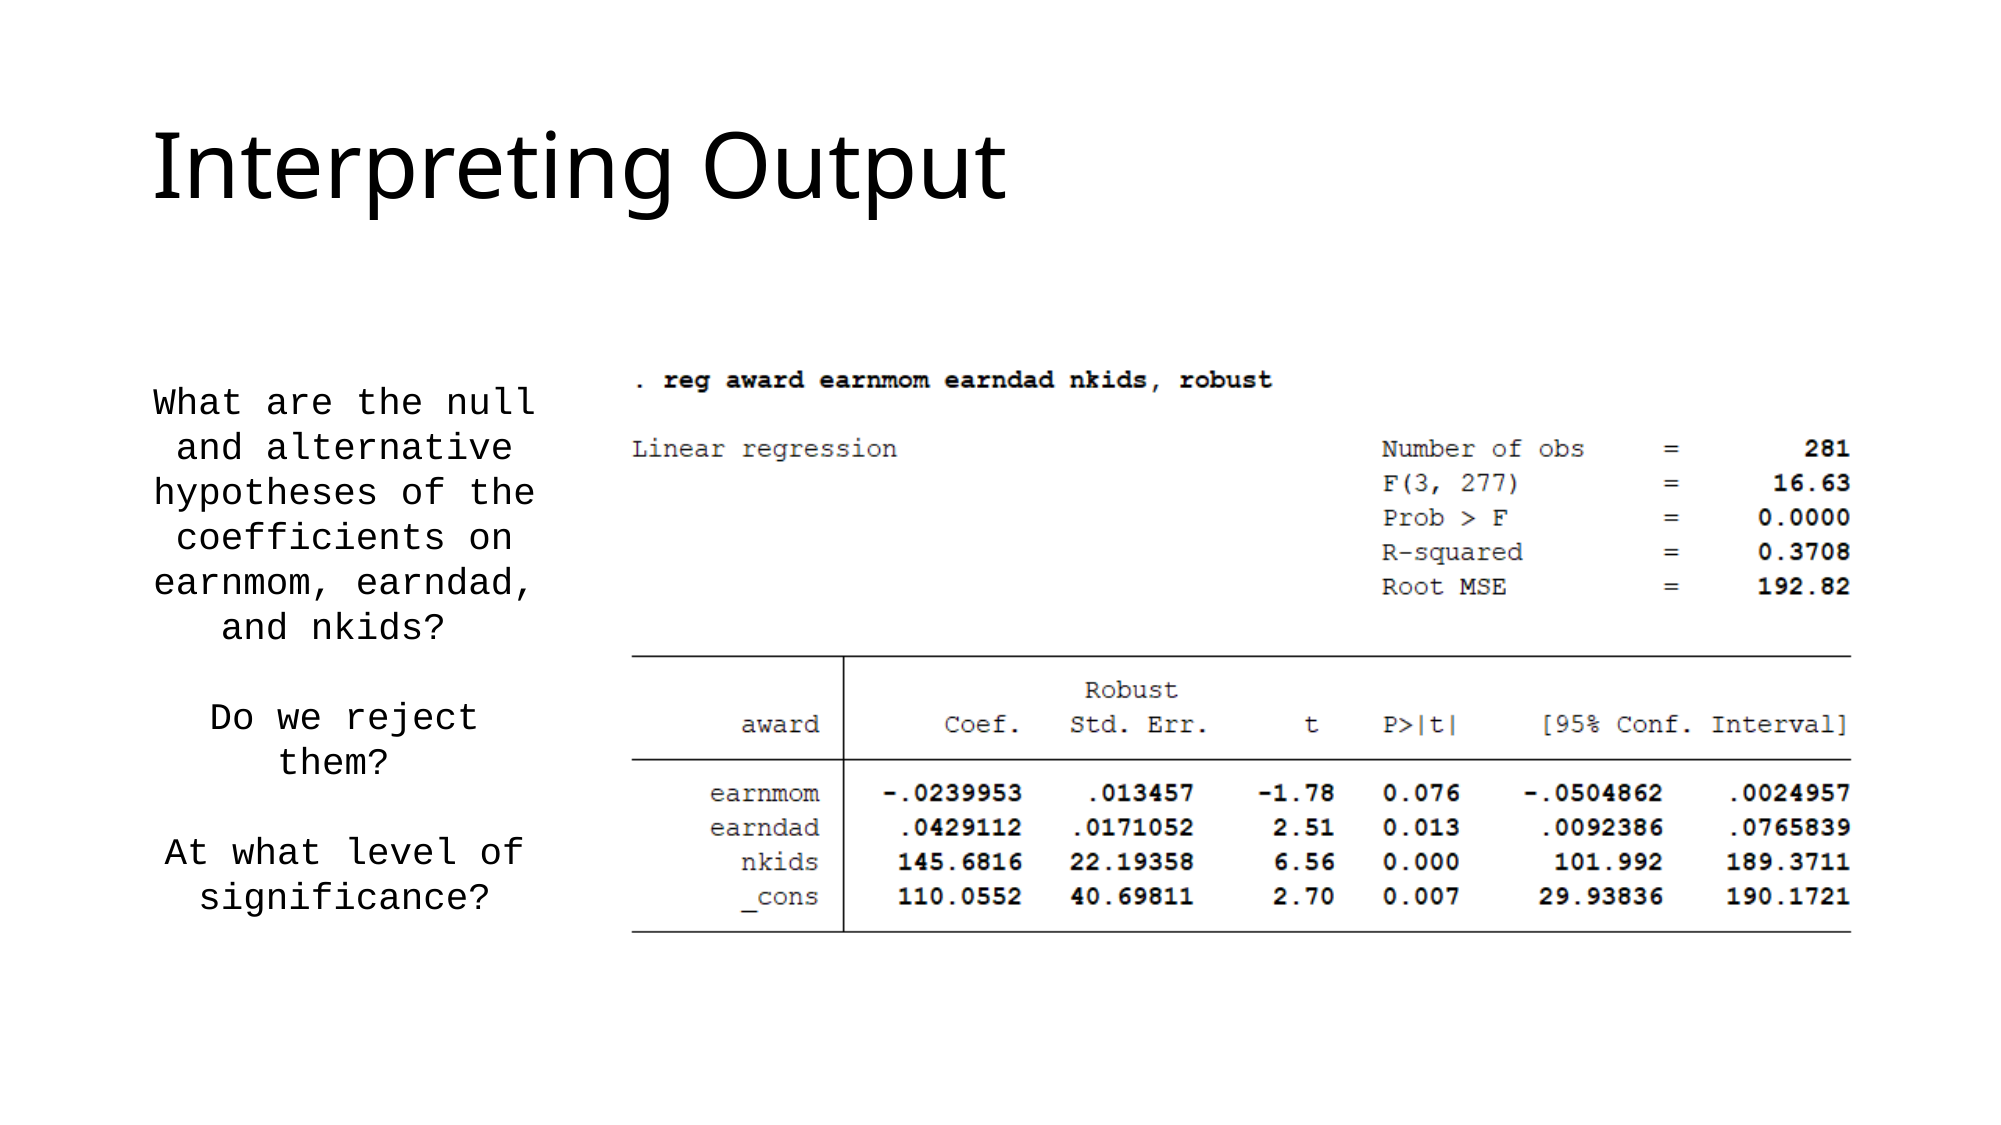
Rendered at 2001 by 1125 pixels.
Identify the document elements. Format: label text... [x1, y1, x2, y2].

text_box What are the null and alternative hypotheses of the coefficients on earnmom, earndad, and nkids? Do we reject them? At what level of significance? [137, 369, 552, 925]
title Interpreting Output [137, 59, 1863, 278]
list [629, 352, 1892, 969]
